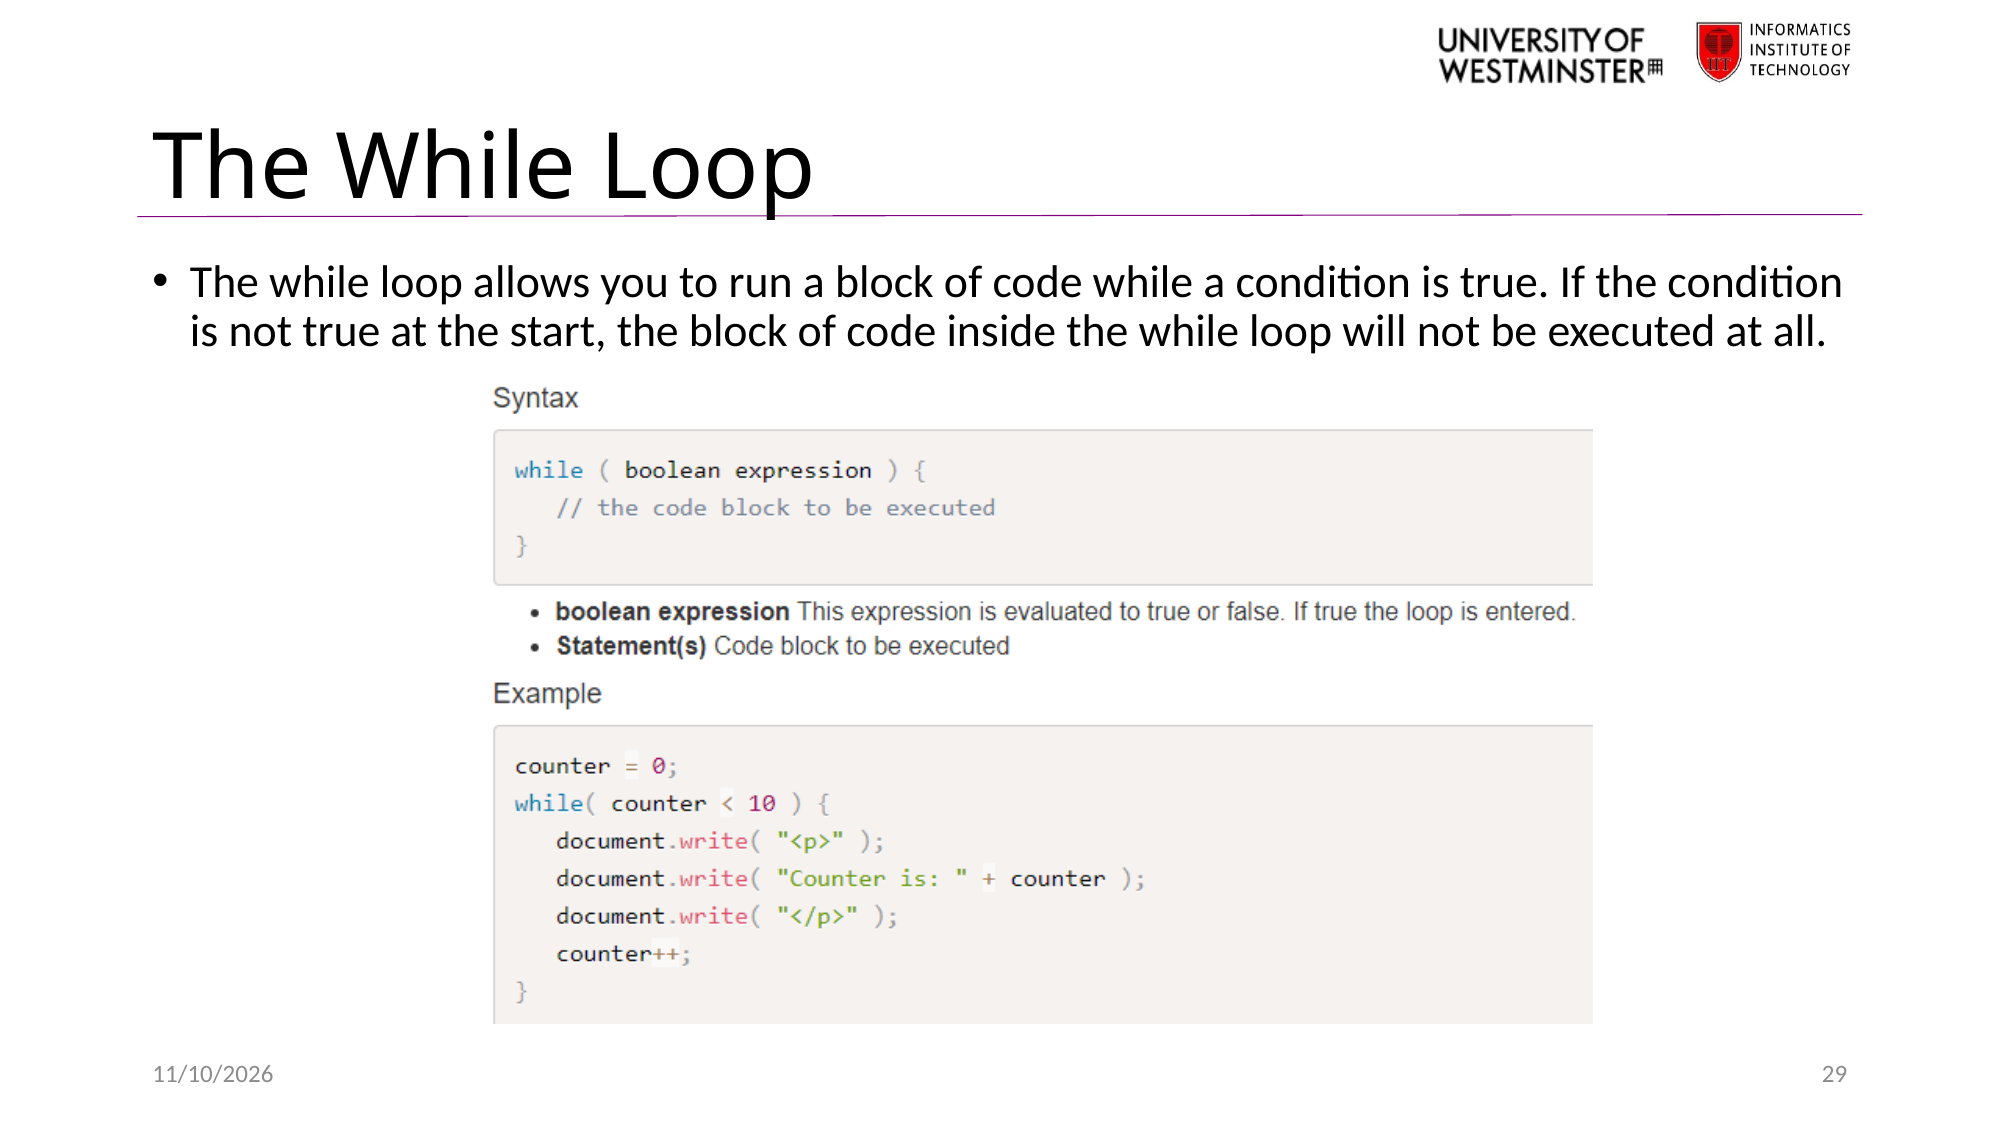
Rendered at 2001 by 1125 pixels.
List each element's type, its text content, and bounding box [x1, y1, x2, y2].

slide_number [137, 1042, 588, 1103]
picture [1425, 5, 1863, 59]
slide_number 29 [1412, 1042, 1863, 1103]
list The while loop allows you to run a block of code while a condition is true. If the condition is not true at the start, the block of code inside the while loop will not be executed at all. [137, 250, 1863, 964]
title The While Loop [137, 59, 1863, 250]
picture [478, 378, 1593, 1024]
